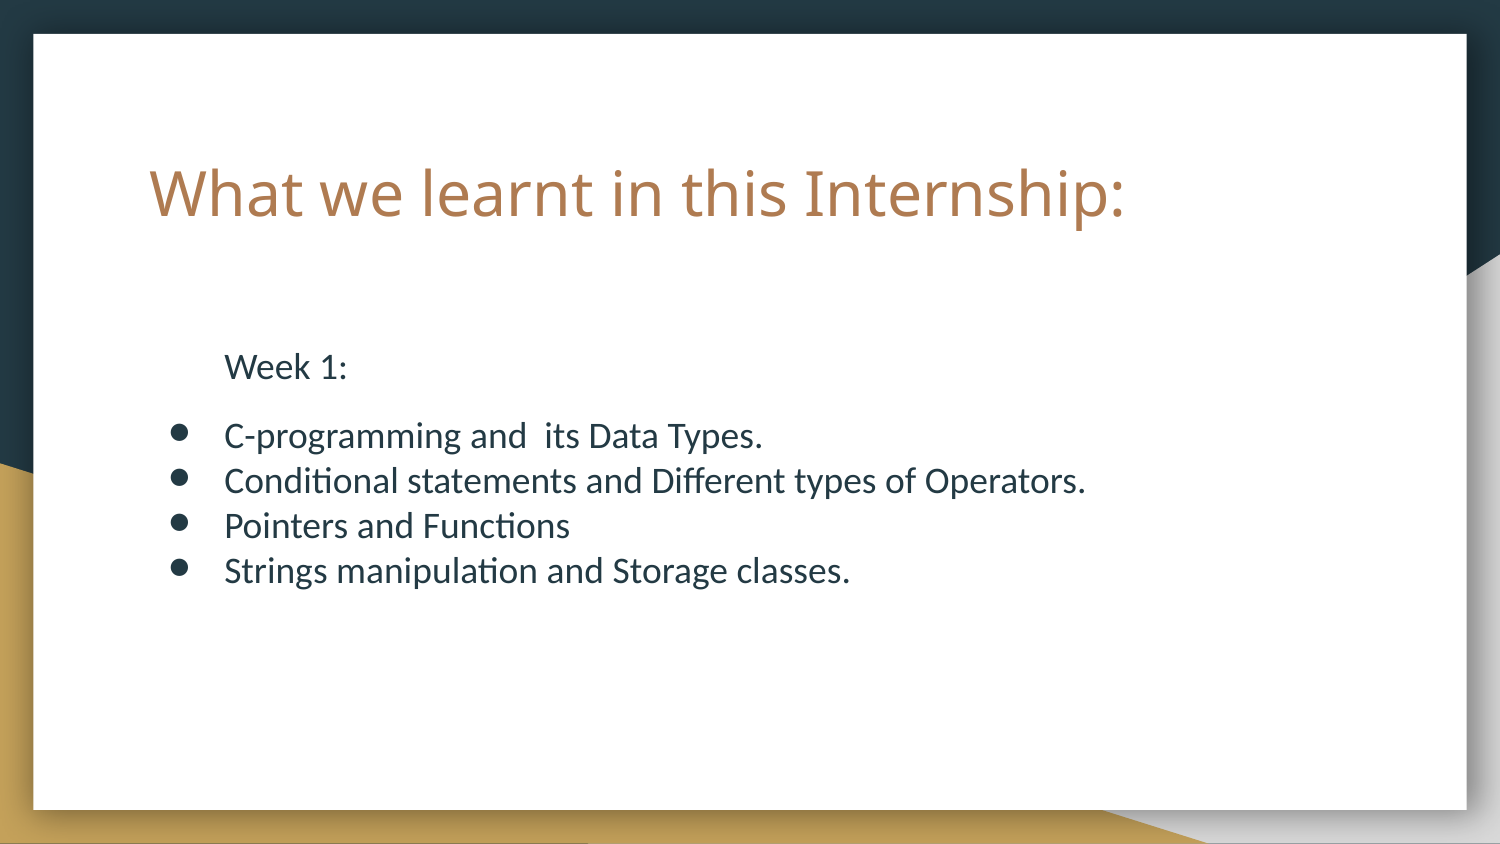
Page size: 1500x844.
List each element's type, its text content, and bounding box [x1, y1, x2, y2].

list Week 1: C-programming and its Data Types. Conditional statements and Different types of Operators. Pointers and Functions Strings manipulation and Storage classes. [134, 326, 1366, 729]
title What we learnt in this Internship: [134, 138, 1366, 296]
